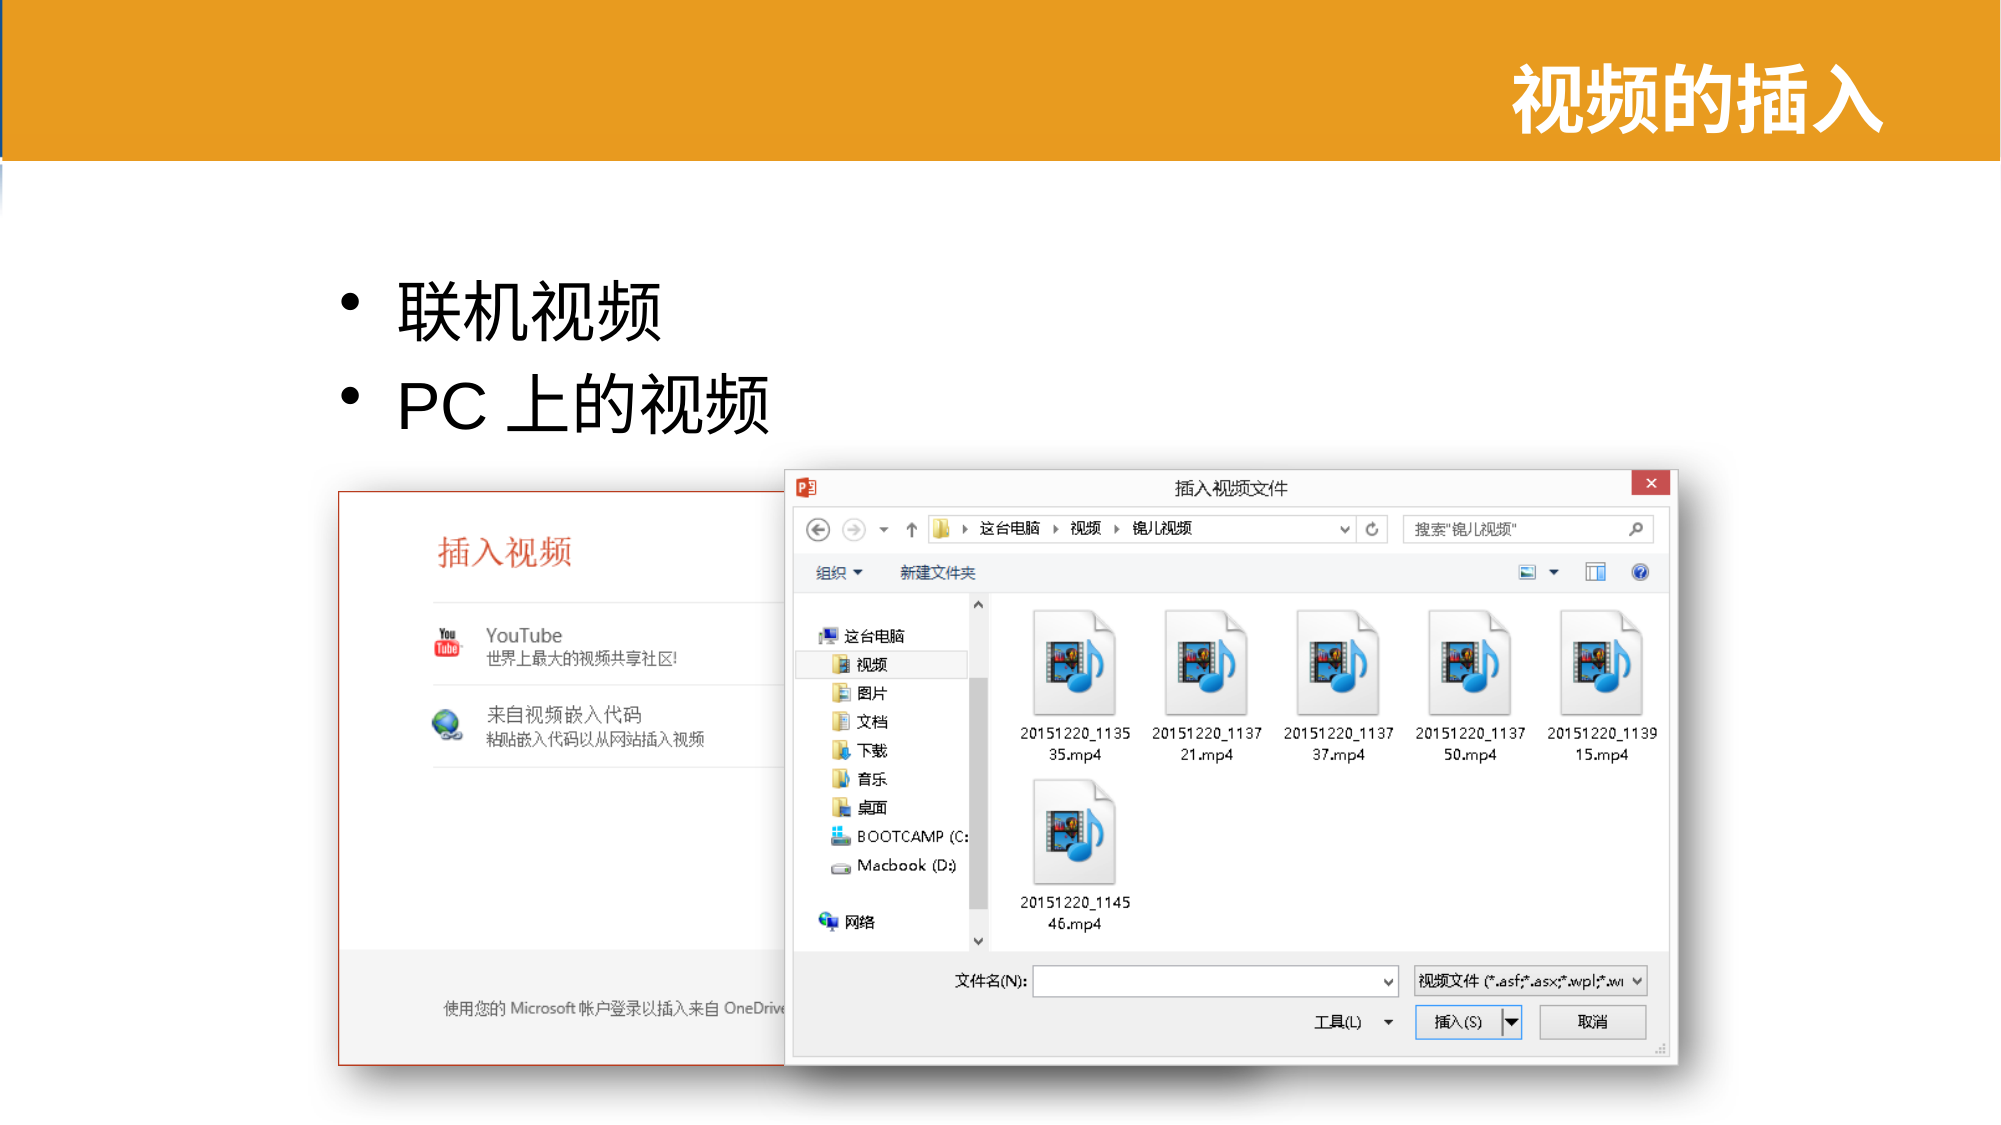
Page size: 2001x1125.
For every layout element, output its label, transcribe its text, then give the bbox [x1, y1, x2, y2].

title 视频的插入 [99, 45, 1900, 138]
list 联机视频 PC上的视频 [324, 262, 1675, 509]
picture [0, 0, 2001, 1125]
